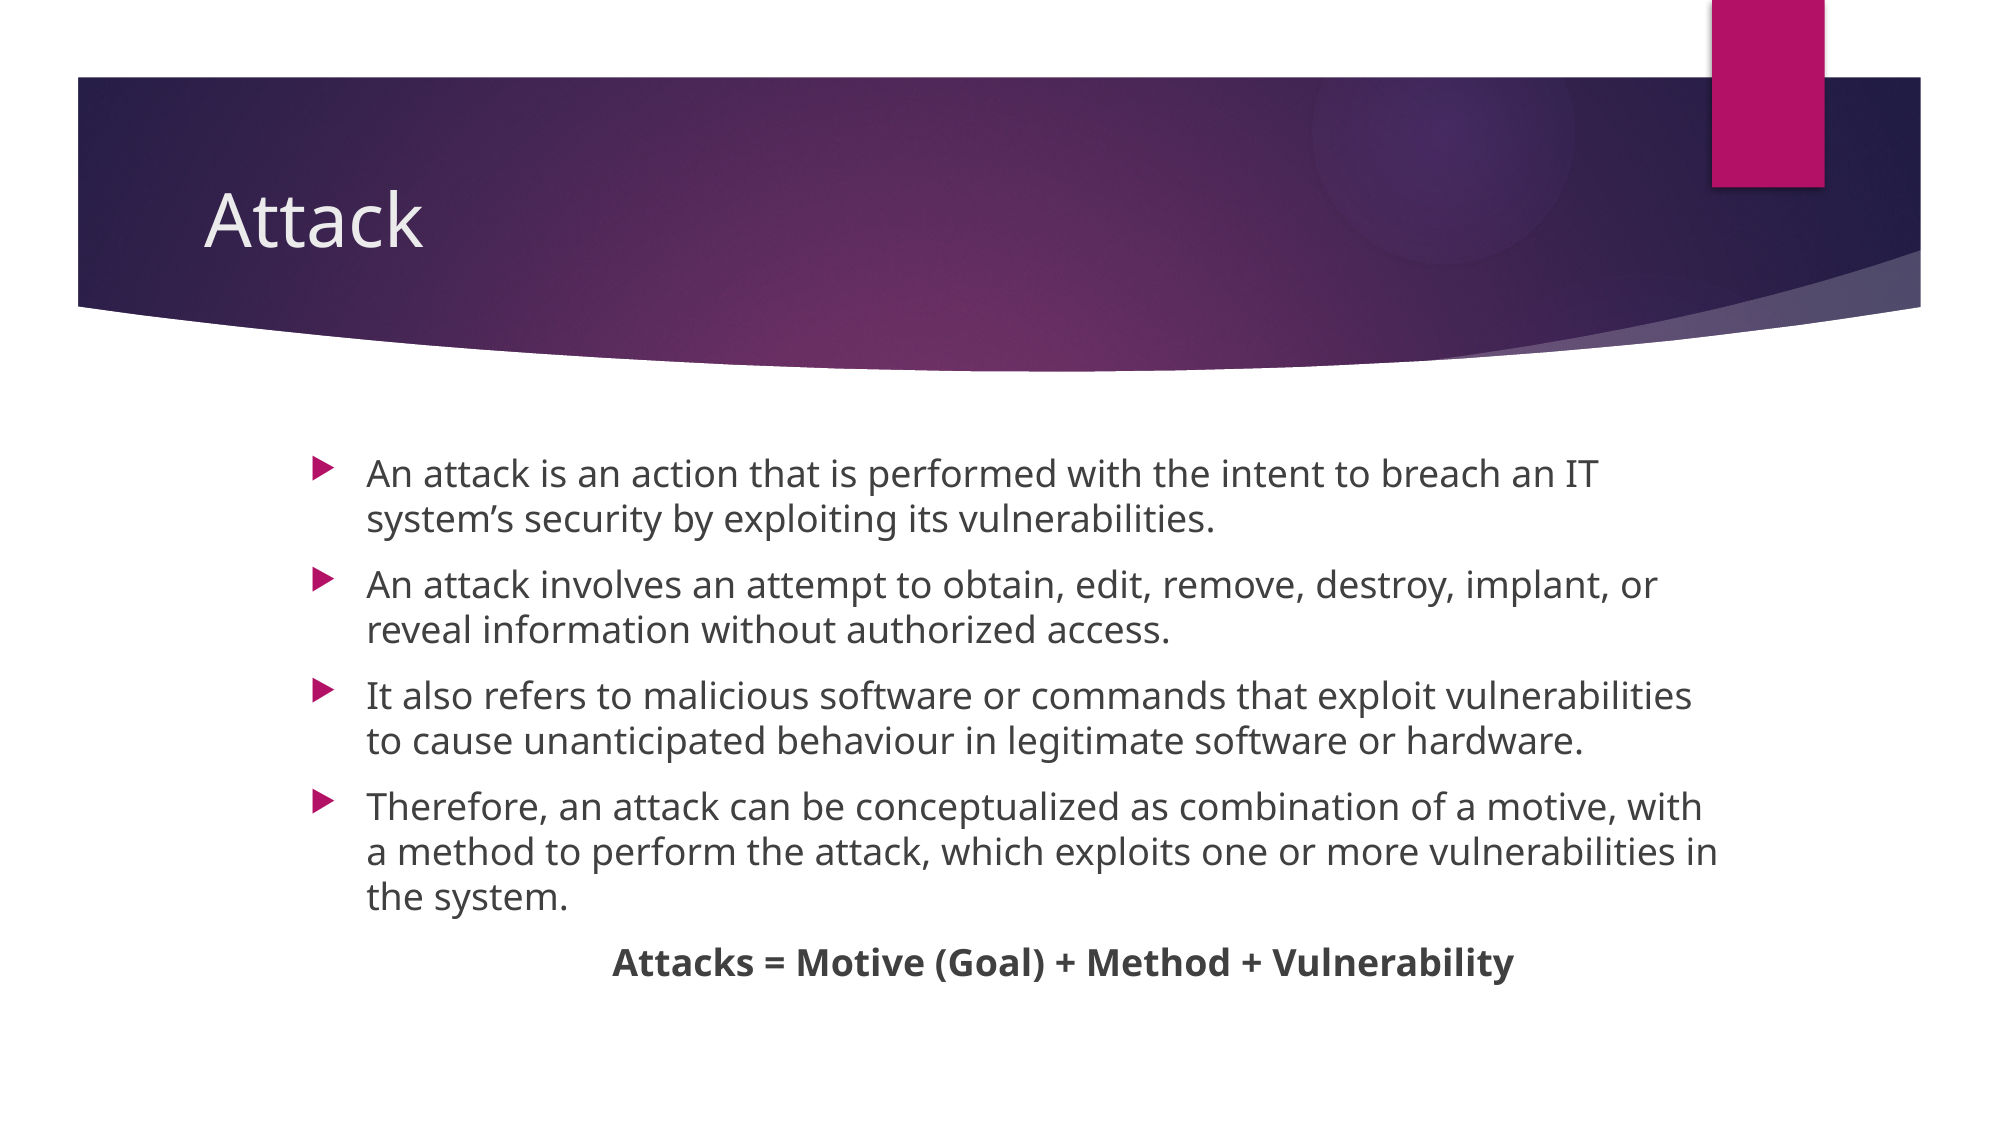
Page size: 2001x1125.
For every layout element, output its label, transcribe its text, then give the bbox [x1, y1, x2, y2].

picture [79, 78, 1920, 371]
title Attack [189, 159, 1627, 276]
list An attack is an action that is performed with the intent to breach an IT system’s security by exploiting its vulnerabilities. An attack involves an attempt to obtain, edit, remove, destroy, implant, or reveal information without authorized access. It also refers to malicious software or commands that exploit vulnerabilities to cause unanticipated behaviour in legitimate software or hardware. Therefore, an attack can be conceptualized as combination of a motive, with a method to perform the attack, which exploits one or more vulnerabilities in the system. Attacks = Motive (Goal) + Method + Vulnerability [295, 442, 1743, 1004]
